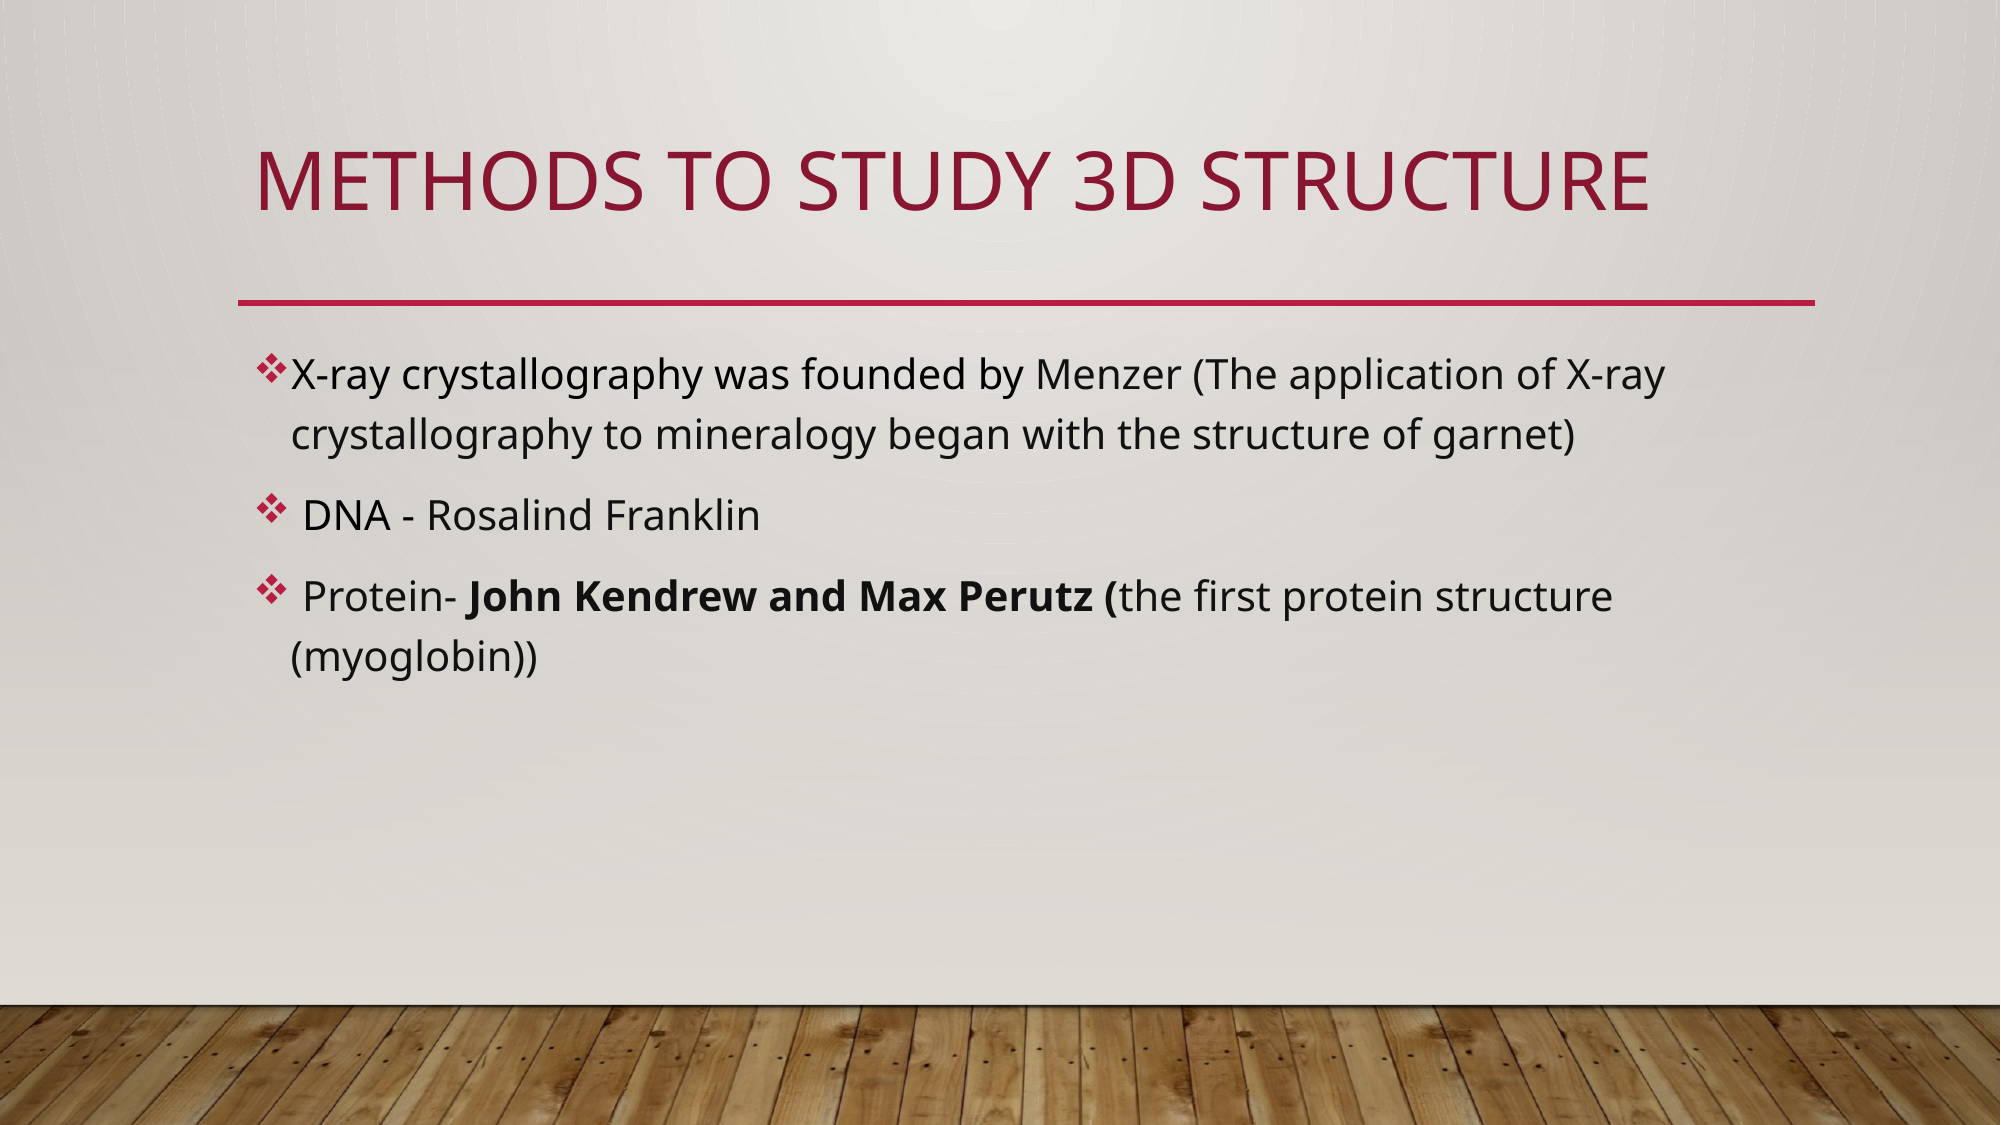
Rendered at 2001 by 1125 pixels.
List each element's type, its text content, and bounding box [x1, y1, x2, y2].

list X-ray crystallography was founded by Menzer (The application of X-ray crystallography to mineralogy began with the structure of garnet) DNA - Rosalind Franklin Protein- John Kendrew and Max Perutz (the first protein structure (myoglobin)) [238, 330, 1814, 897]
title Methods to study 3D structure [238, 131, 1814, 305]
picture [0, 1005, 2000, 1125]
